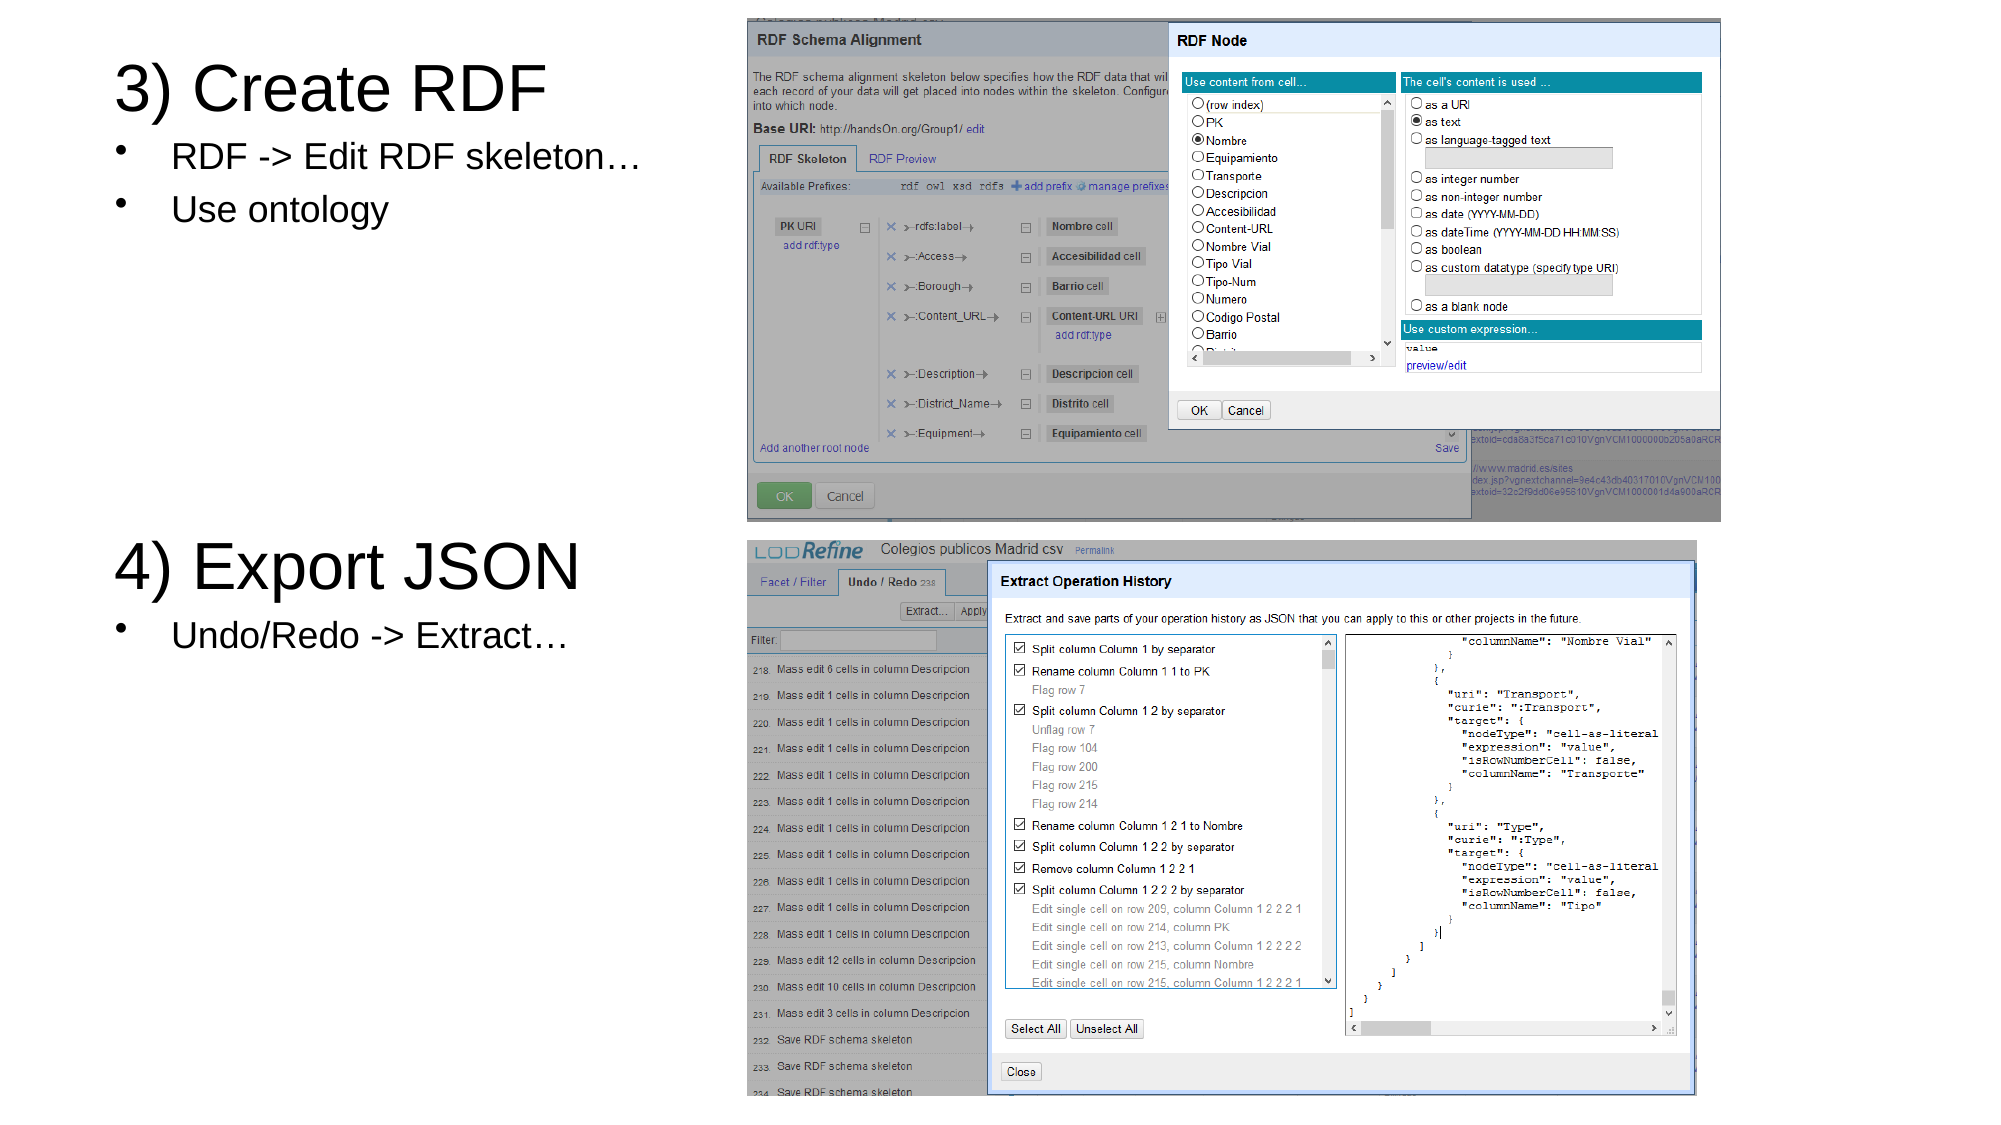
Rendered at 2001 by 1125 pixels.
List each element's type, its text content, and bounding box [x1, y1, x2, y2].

picture [747, 18, 1721, 522]
picture [747, 540, 1697, 1096]
list 3) Create RDF RDF -> Edit RDF skeleton… Use ontology 4) Export JSON Undo/Redo -> Extract… [99, 37, 1901, 1006]
